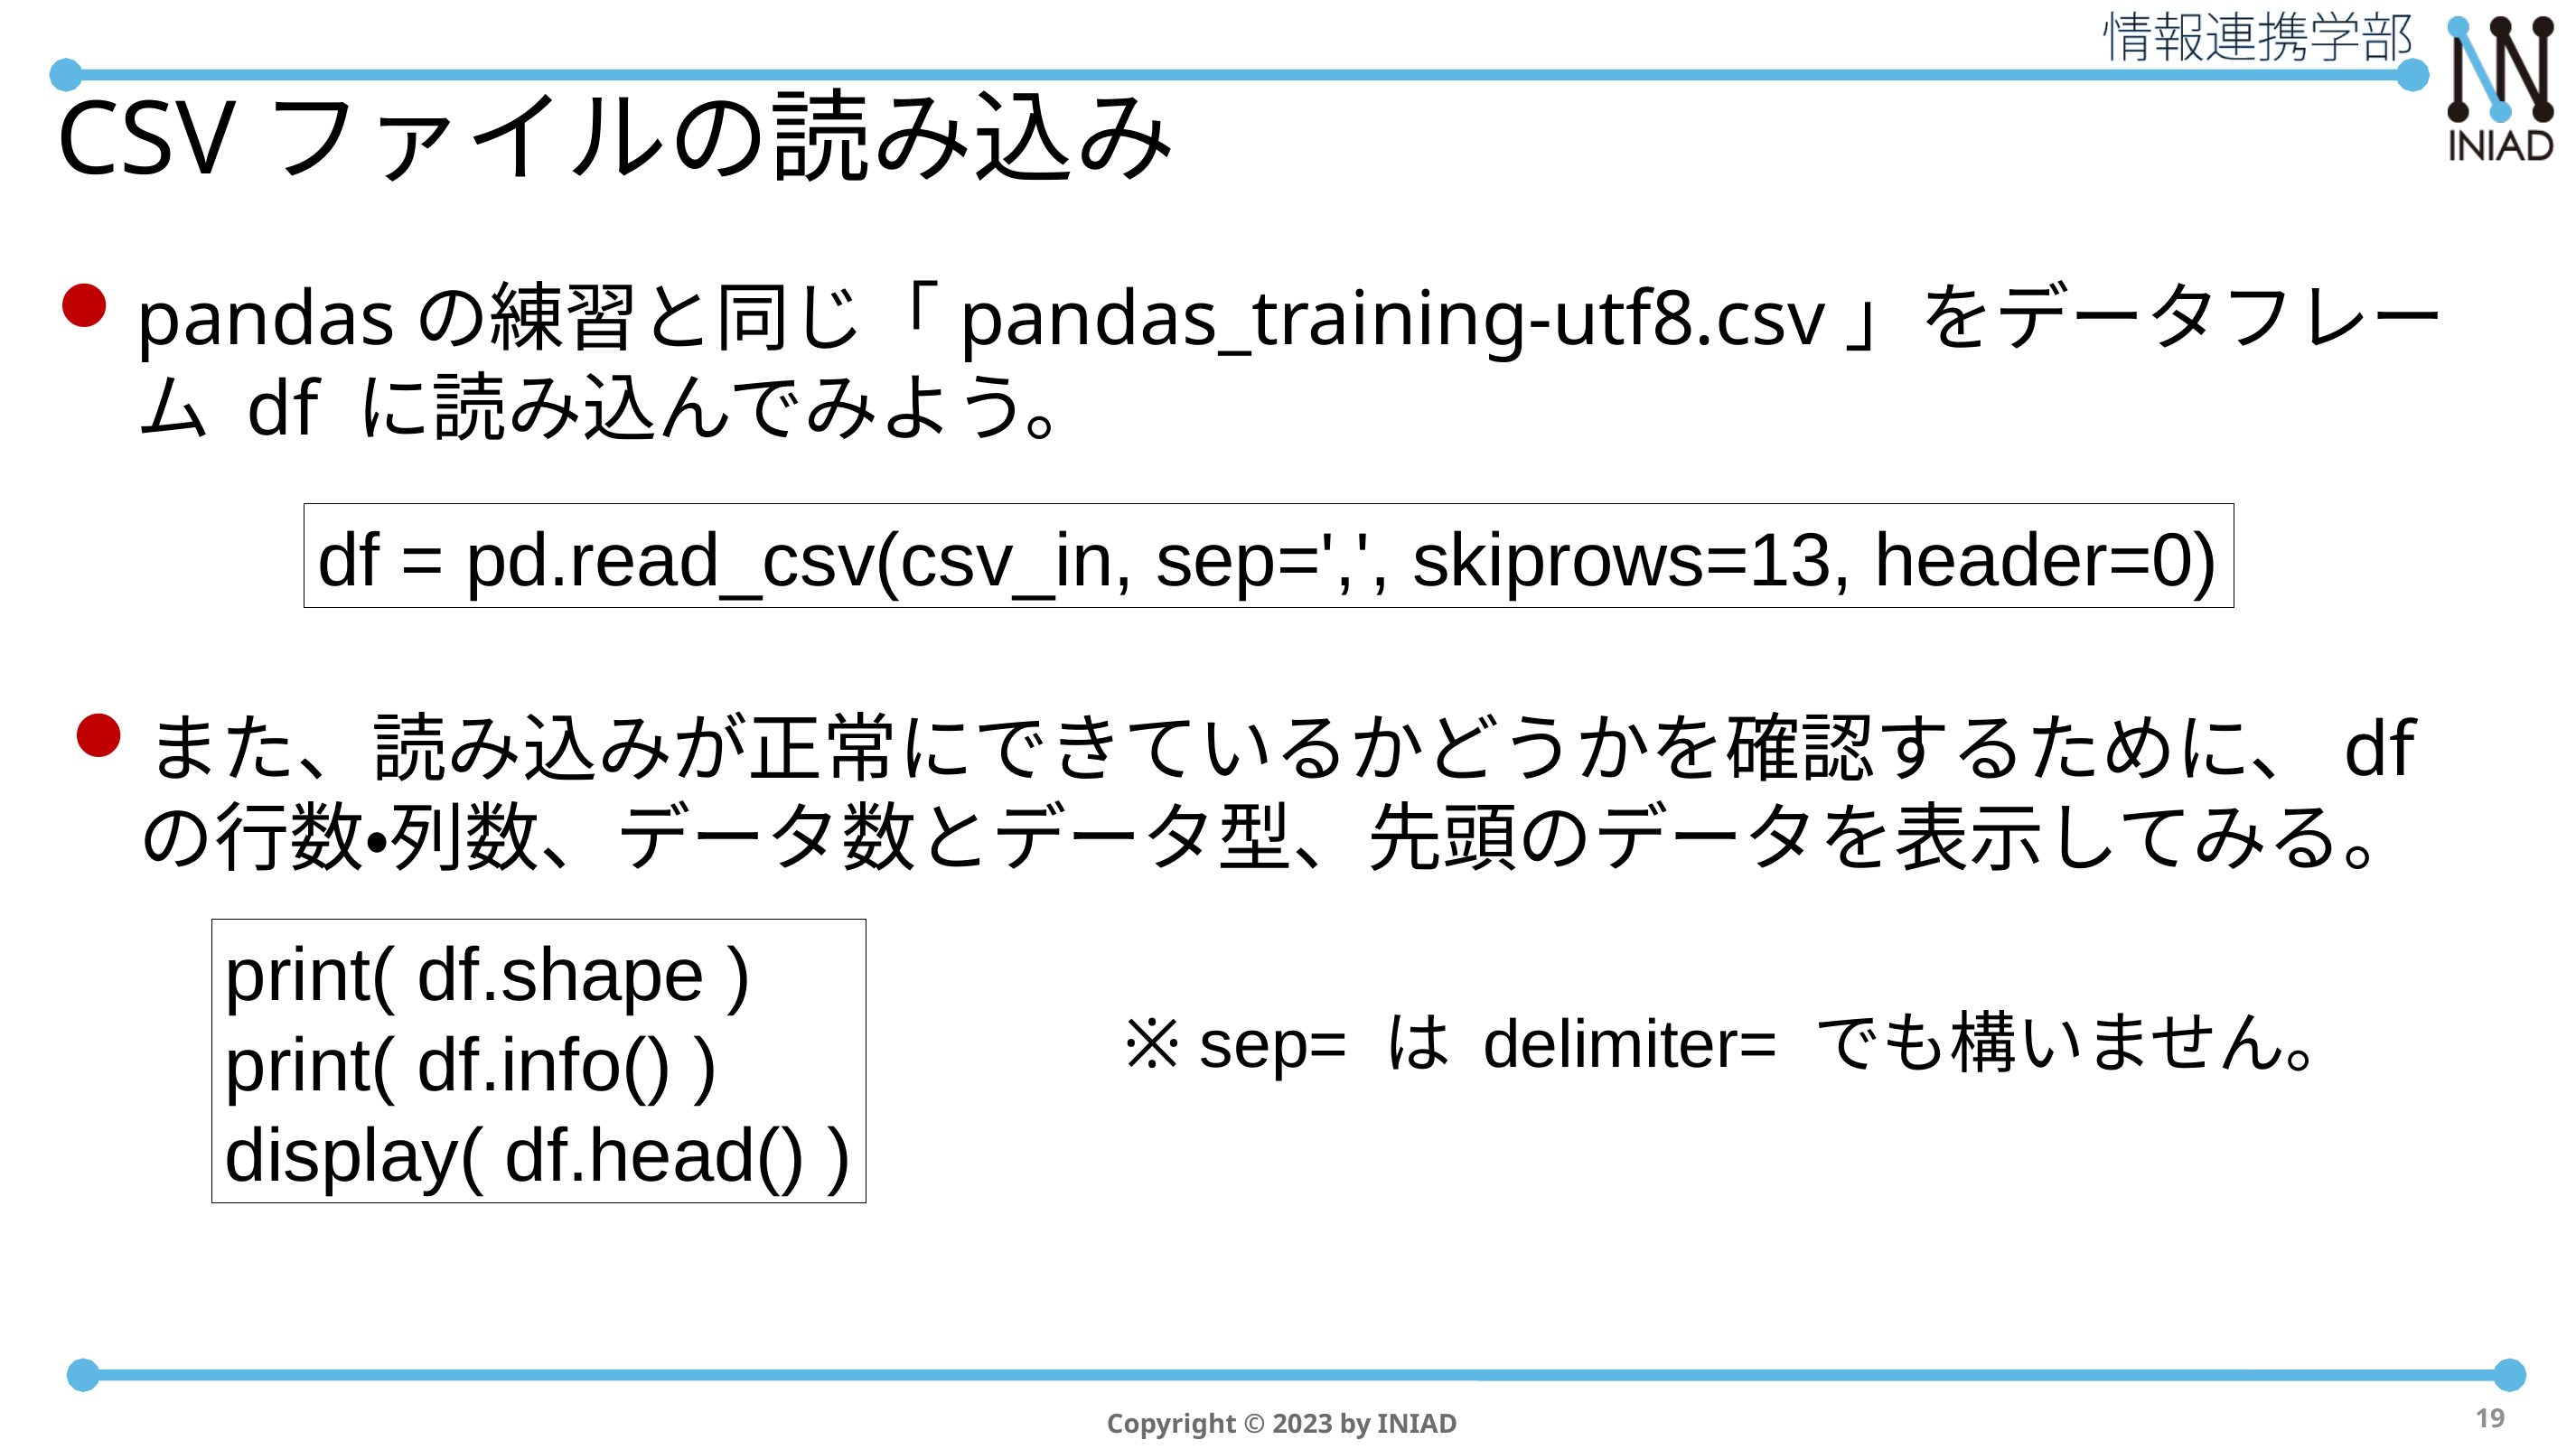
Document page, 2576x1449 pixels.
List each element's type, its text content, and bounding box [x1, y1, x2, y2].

list pandasの練習と同じ「pandas_training-utf8.csv」をデータフレーム df に読み込んでみよう。 [23, 220, 2478, 500]
title CSVファイルの読み込み [55, 71, 2413, 220]
picture [2448, 12, 2555, 170]
text_box df = pd.read_csv(csv_in, sep=',', skiprows=13, header=0) [304, 503, 2234, 608]
footer Copyright © 2023 by INIAD [59, 1405, 2506, 1440]
text_box print( df.shape ) print( df.info() ) display( df.head() ) [211, 919, 866, 1203]
text_box ※ sep= は delimiter= でも構いません。 [1110, 992, 2367, 1088]
slide_number 19 [2376, 1376, 2519, 1445]
text_box また、読み込みが正常にできているかどうかを確認するために、dfの行数・列数、データ数とデータ型、先頭のデータを表示してみる。 [42, 692, 2462, 889]
